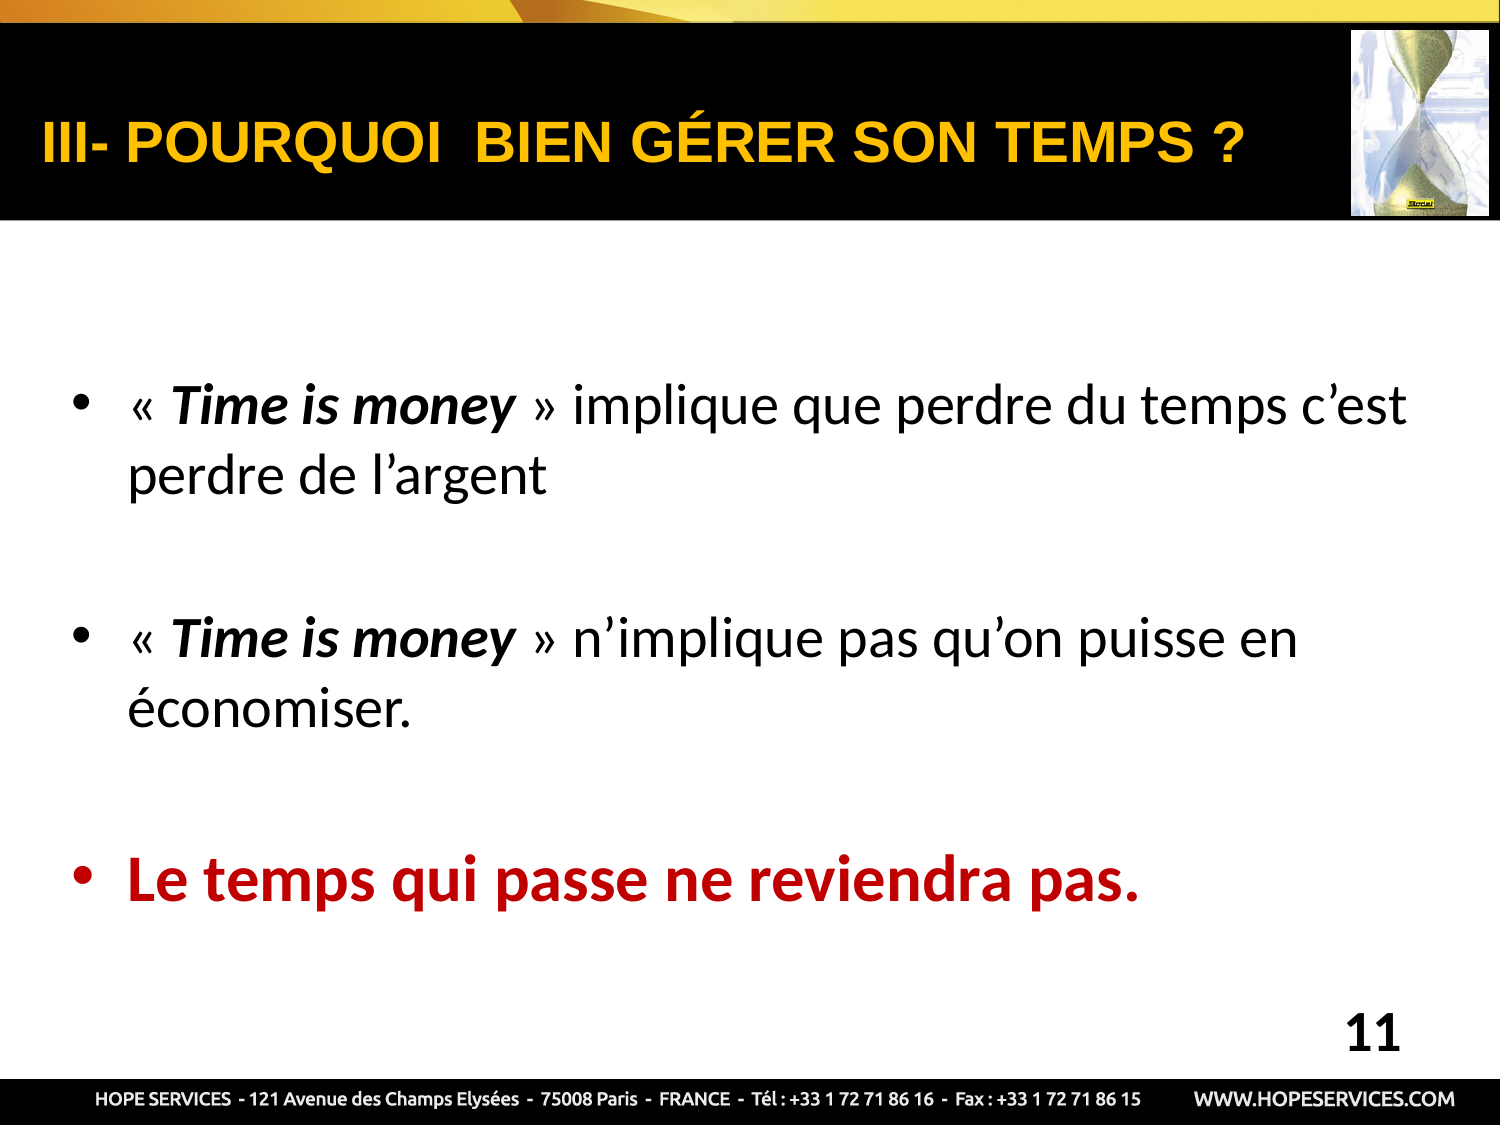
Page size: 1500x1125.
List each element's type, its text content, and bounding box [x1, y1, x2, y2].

list « Time is money » implique que perdre du temps c’est perdre de l’argent « Time is money » n’implique pas qu’on puisse en économiser. Le temps qui passe ne reviendra pas. [56, 358, 1433, 999]
title III- POURQUOI BIEN GÉRER SON TEMPS ? [26, 45, 1425, 233]
slide_number 11 [1067, 998, 1418, 1058]
picture [0, 0, 1500, 1125]
